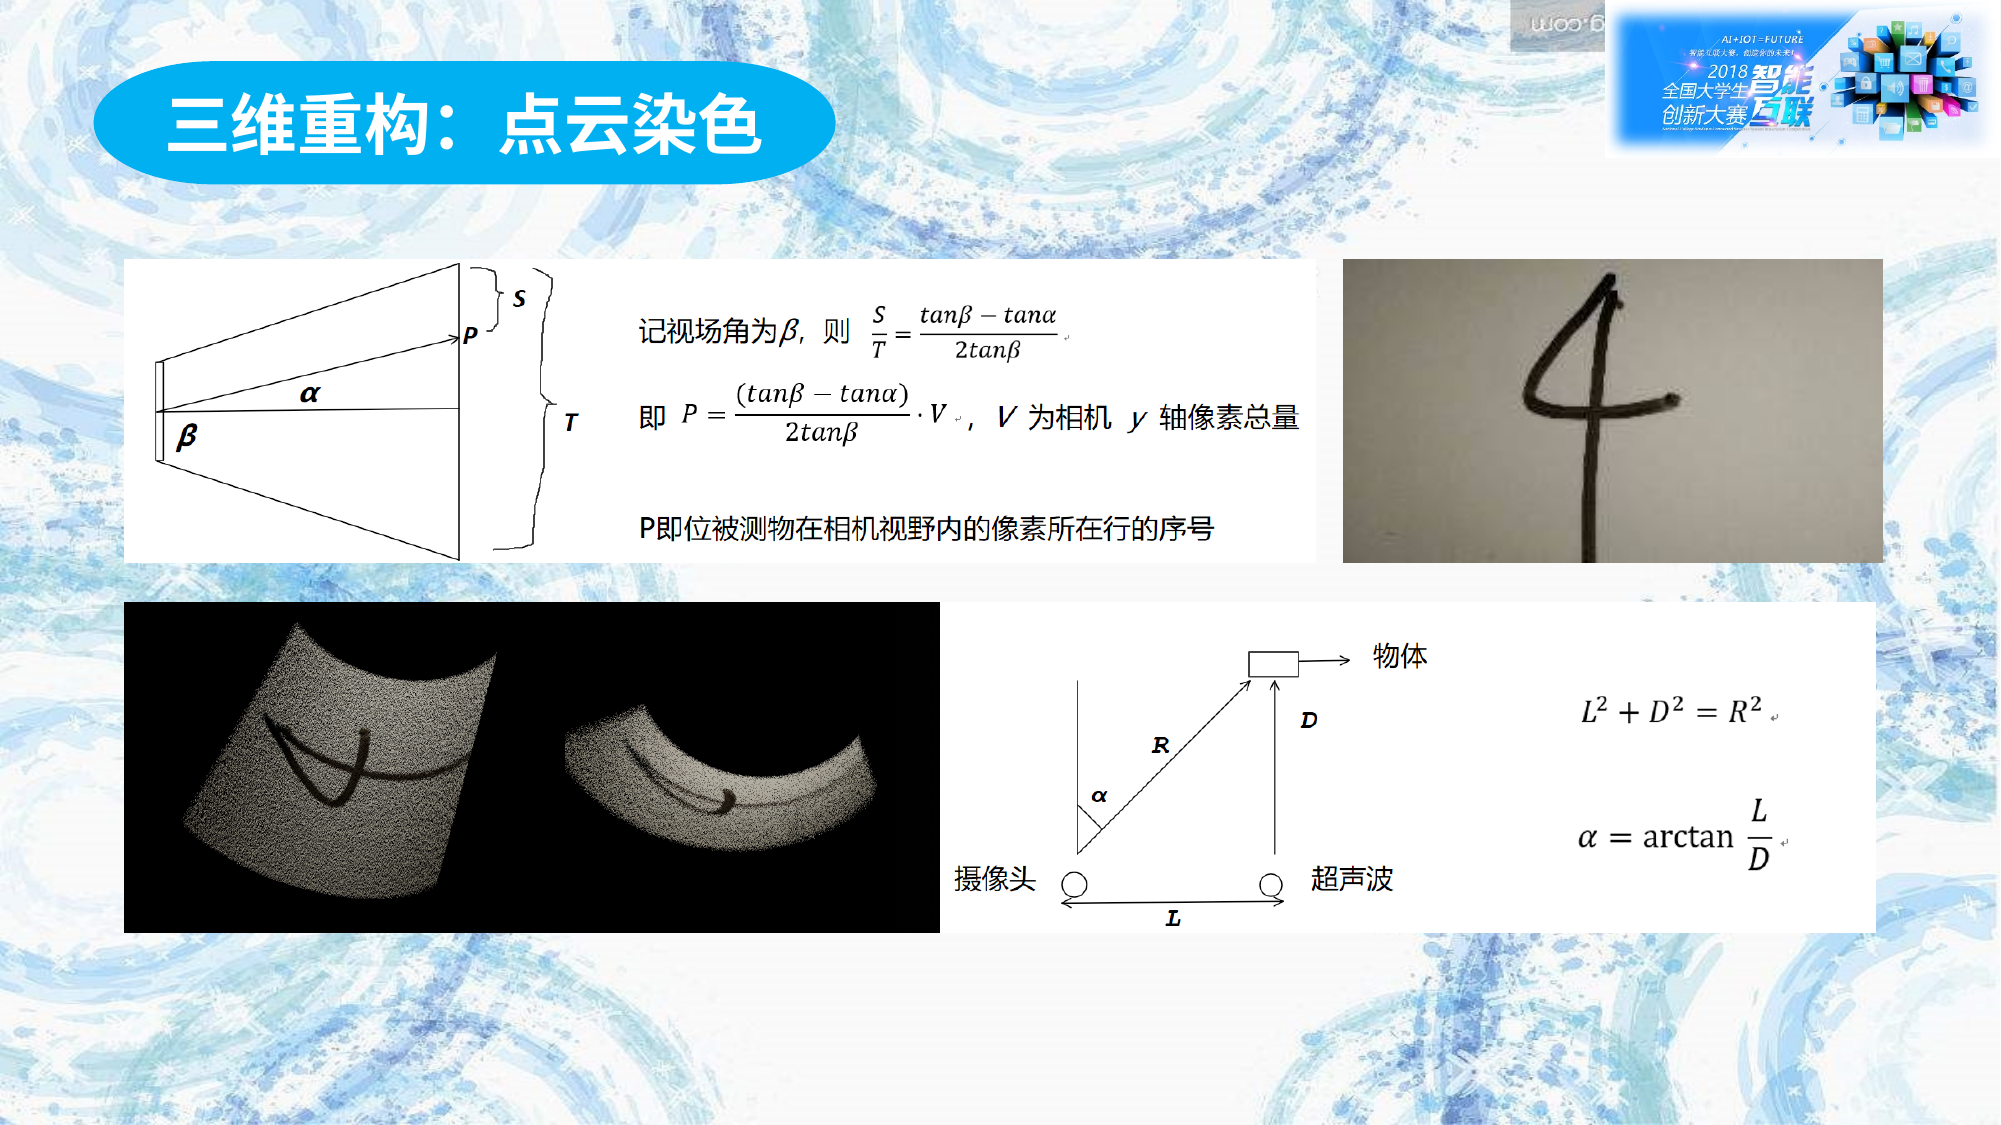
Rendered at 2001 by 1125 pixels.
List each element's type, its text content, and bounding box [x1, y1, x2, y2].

text_box 三维重构：点云染色 [93, 61, 836, 185]
picture [0, 0, 2001, 1125]
